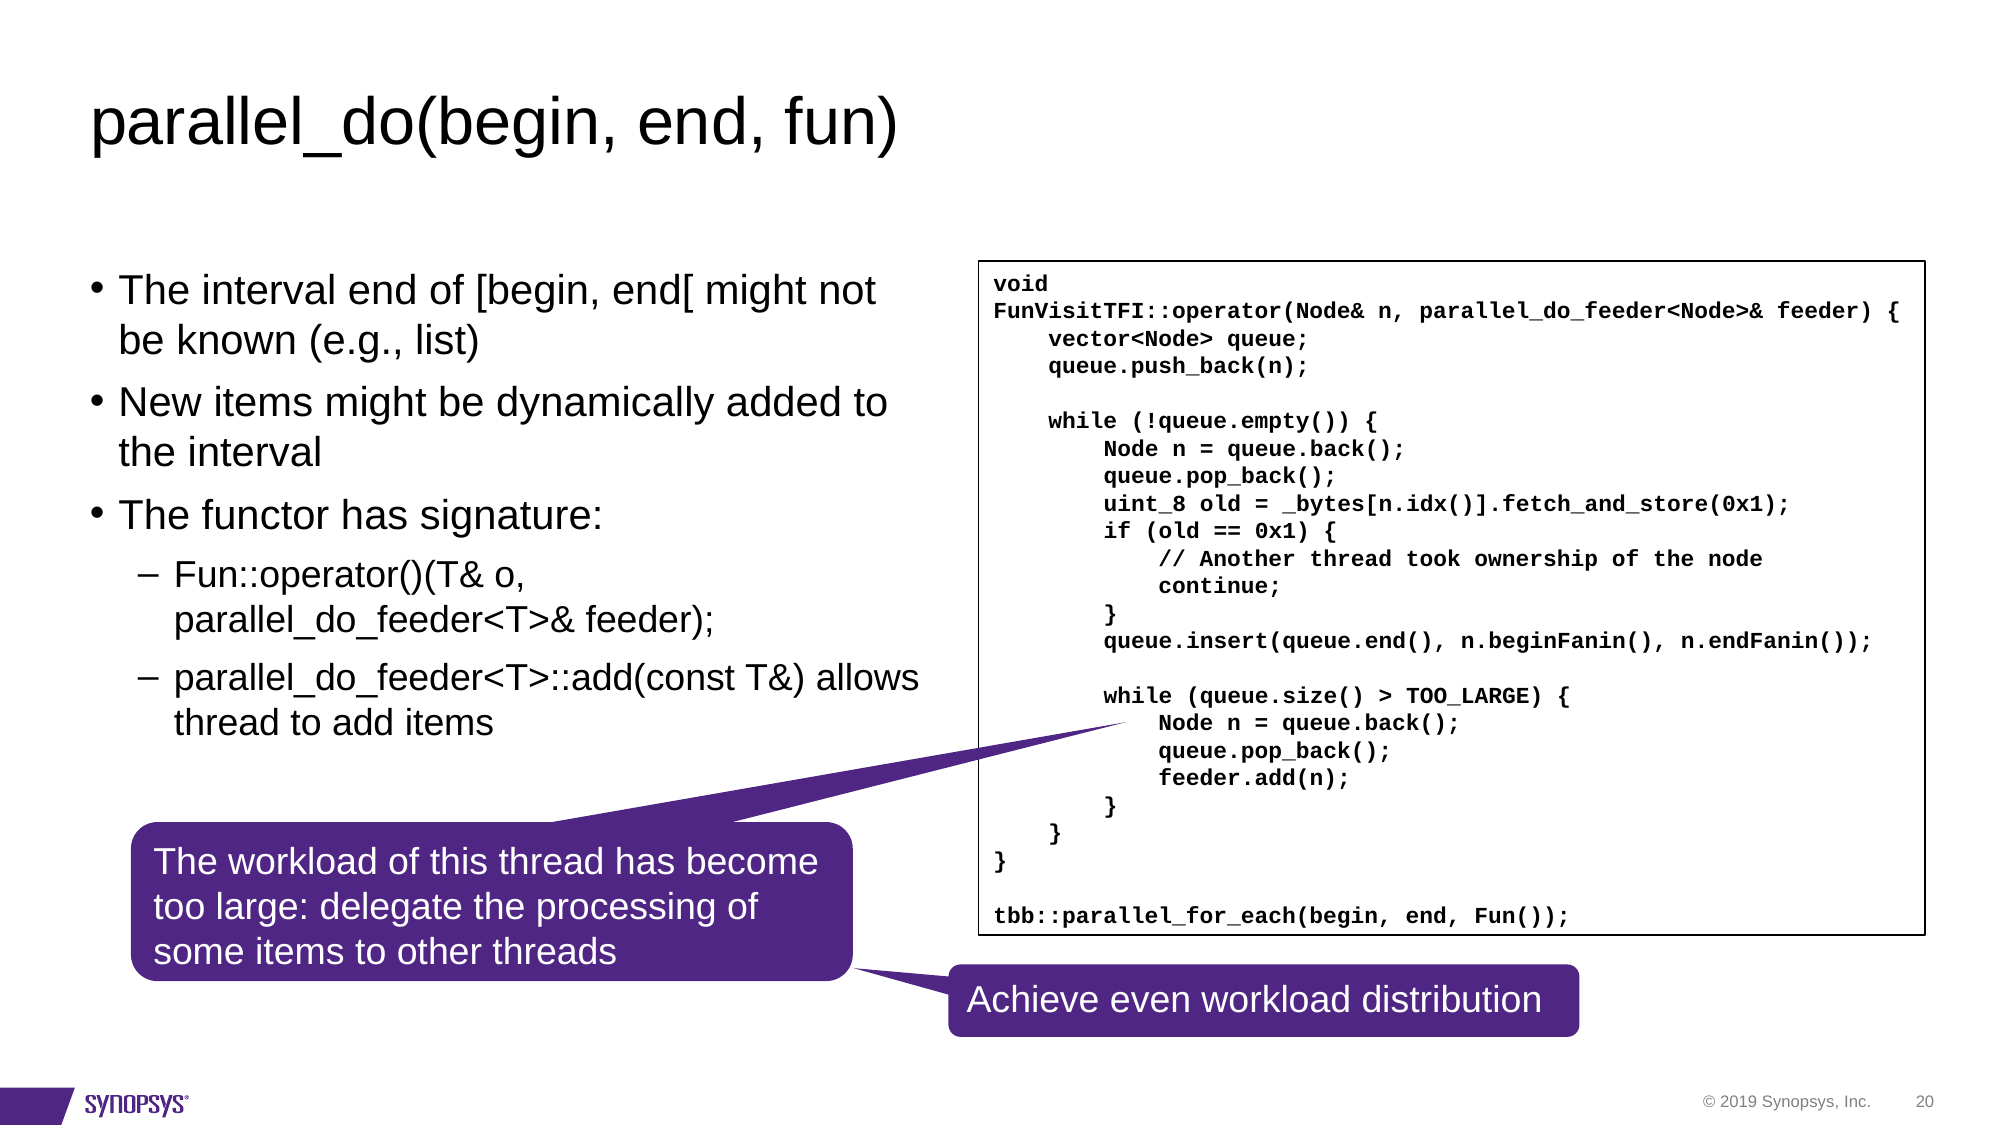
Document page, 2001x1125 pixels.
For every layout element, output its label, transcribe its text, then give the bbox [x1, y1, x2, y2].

text_box void FunVisitTFI::operator(Node& n, parallel_do_feeder<Node>& feeder) { vector<Node> queue; queue.push_back(n); while (!queue.empty()) { Node n = queue.back(); queue.pop_back(); uint_8 old = _bytes[n.idx()].fetch_and_store(0x1); if (old == 0x1) { // Another thread took ownership of the node continue; } queue.insert(queue.end(), n.beginFanin(), n.endFanin()); while (queue.size() > TOO_LARGE) { Node n = queue.back(); queue.pop_back(); feeder.add(n); } } } tbb::parallel_for_each(begin, end, Fun()); [978, 261, 1925, 935]
text_box The workload of this thread has become too large: delegate the processing of some items to other threads [129, 721, 1127, 983]
text_box Achieve even workload distribution [853, 963, 1581, 1038]
list The interval end of [begin, end[ might not be known (e.g., list) New items might be dynamically added to the interval The functor has signature: Fun::operator()(T& o, parallel_do_feeder<T>& feeder); parallel_do_feeder<T>::add(const T&) allows thread to add items [74, 254, 949, 1050]
title parallel_do(begin, end, fun) [75, 0, 1926, 165]
